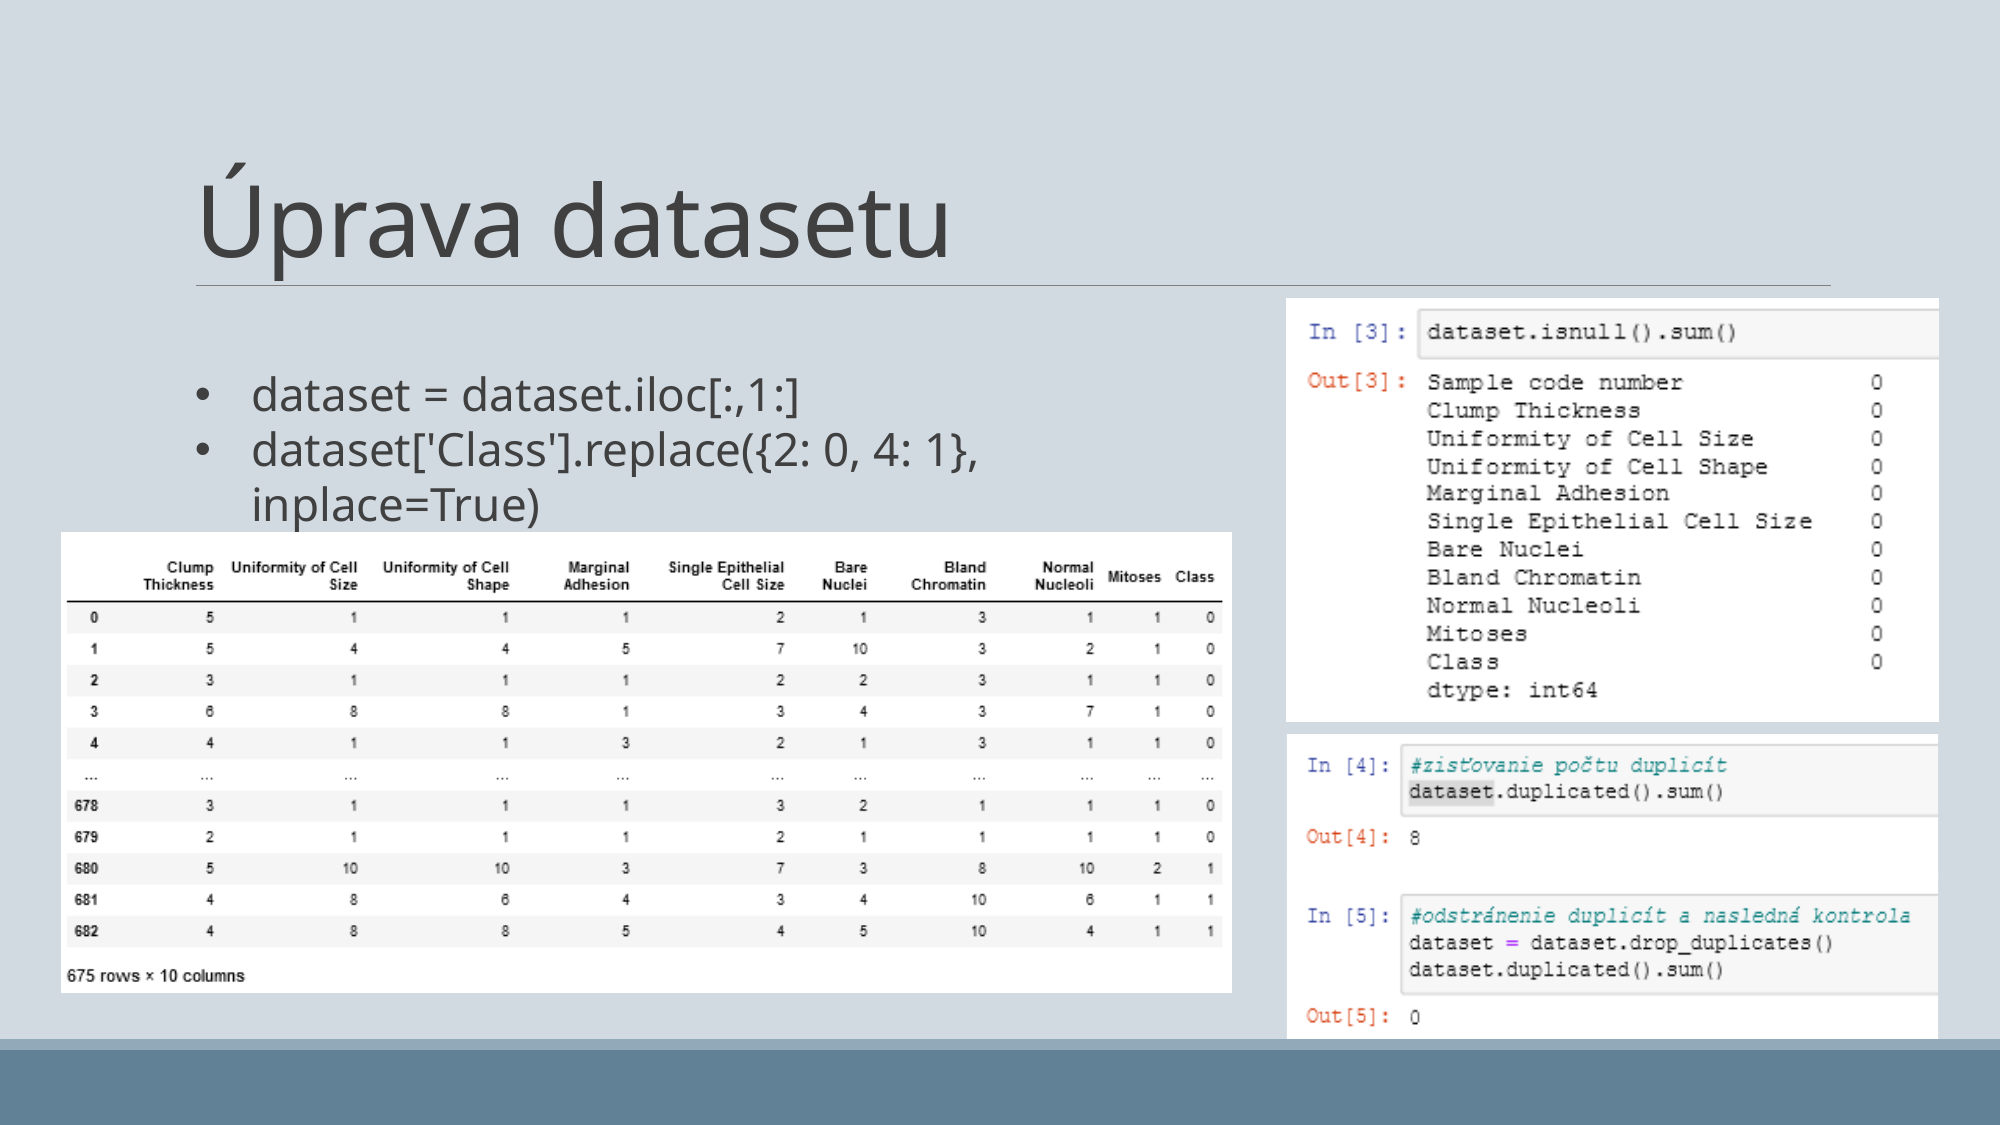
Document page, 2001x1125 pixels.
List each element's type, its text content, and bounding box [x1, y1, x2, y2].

title Úprava datasetu [180, 47, 1830, 285]
picture [61, 532, 1233, 993]
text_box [1286, 734, 1939, 1040]
text_box dataset = dataset.iloc[:,1:] dataset['Class'].replace({2: 0, 4: 1}, inplace=True) [179, 358, 1170, 529]
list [1286, 297, 1939, 722]
